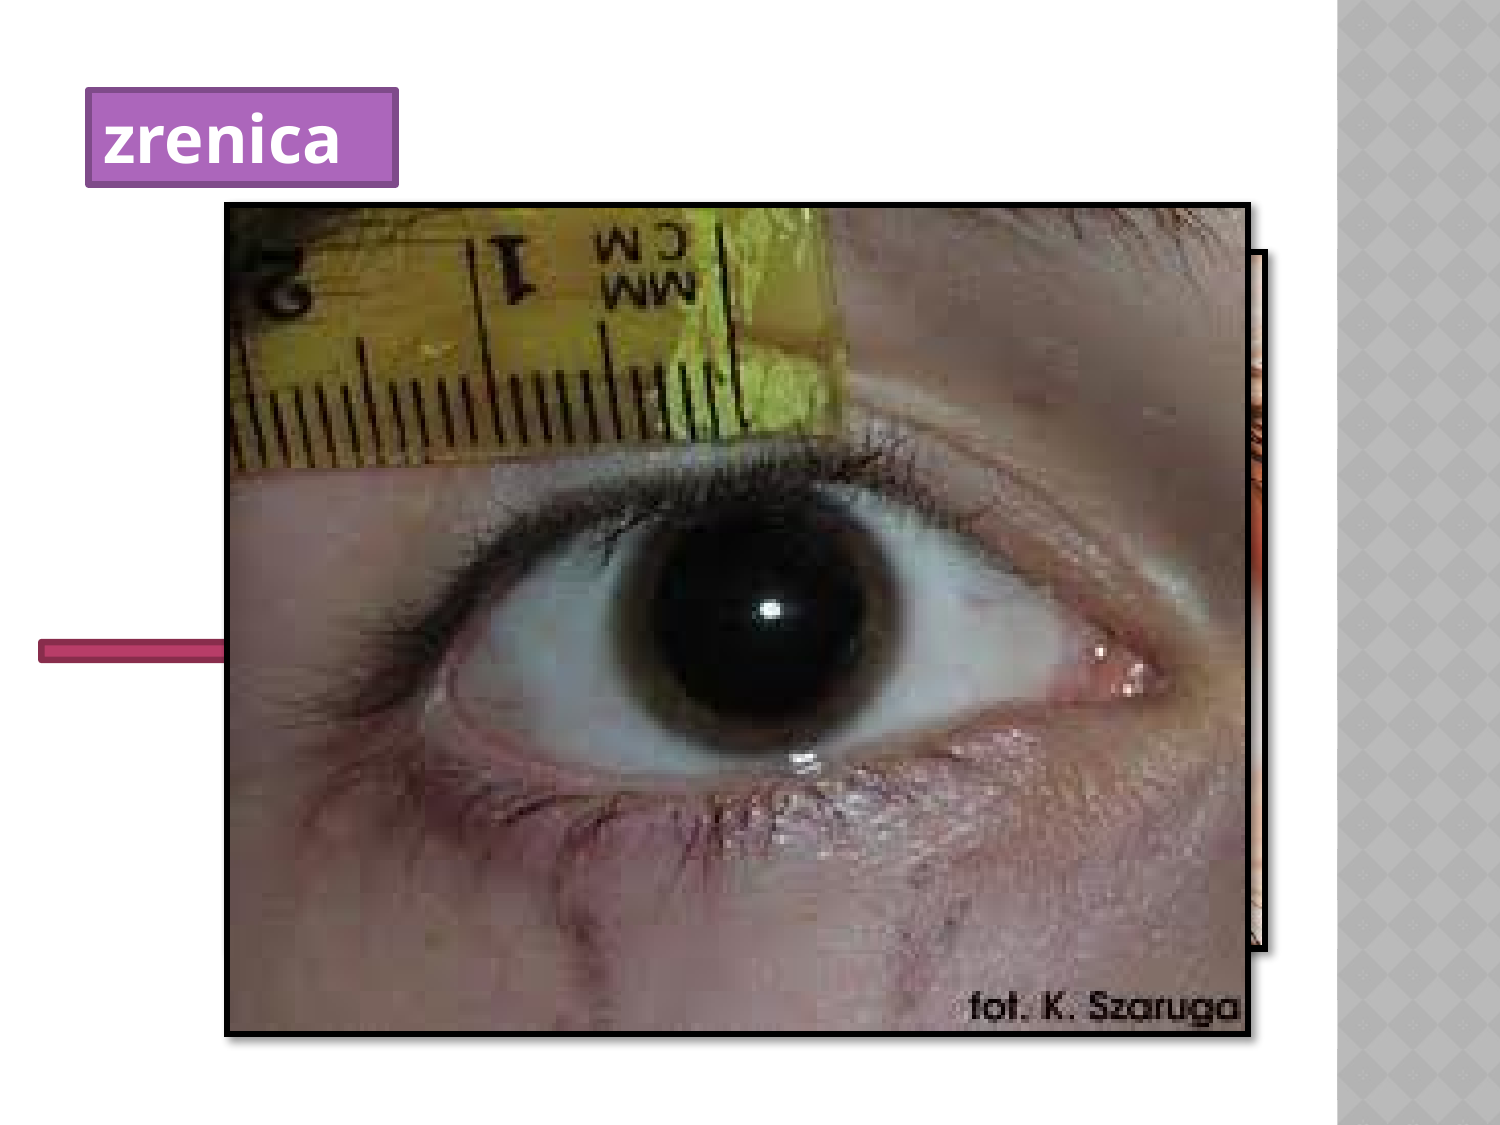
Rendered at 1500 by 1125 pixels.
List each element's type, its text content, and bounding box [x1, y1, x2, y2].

text_box [38, 638, 222, 664]
picture [229, 207, 1246, 1032]
picture [1251, 254, 1263, 946]
text_box zrenica [85, 87, 399, 188]
